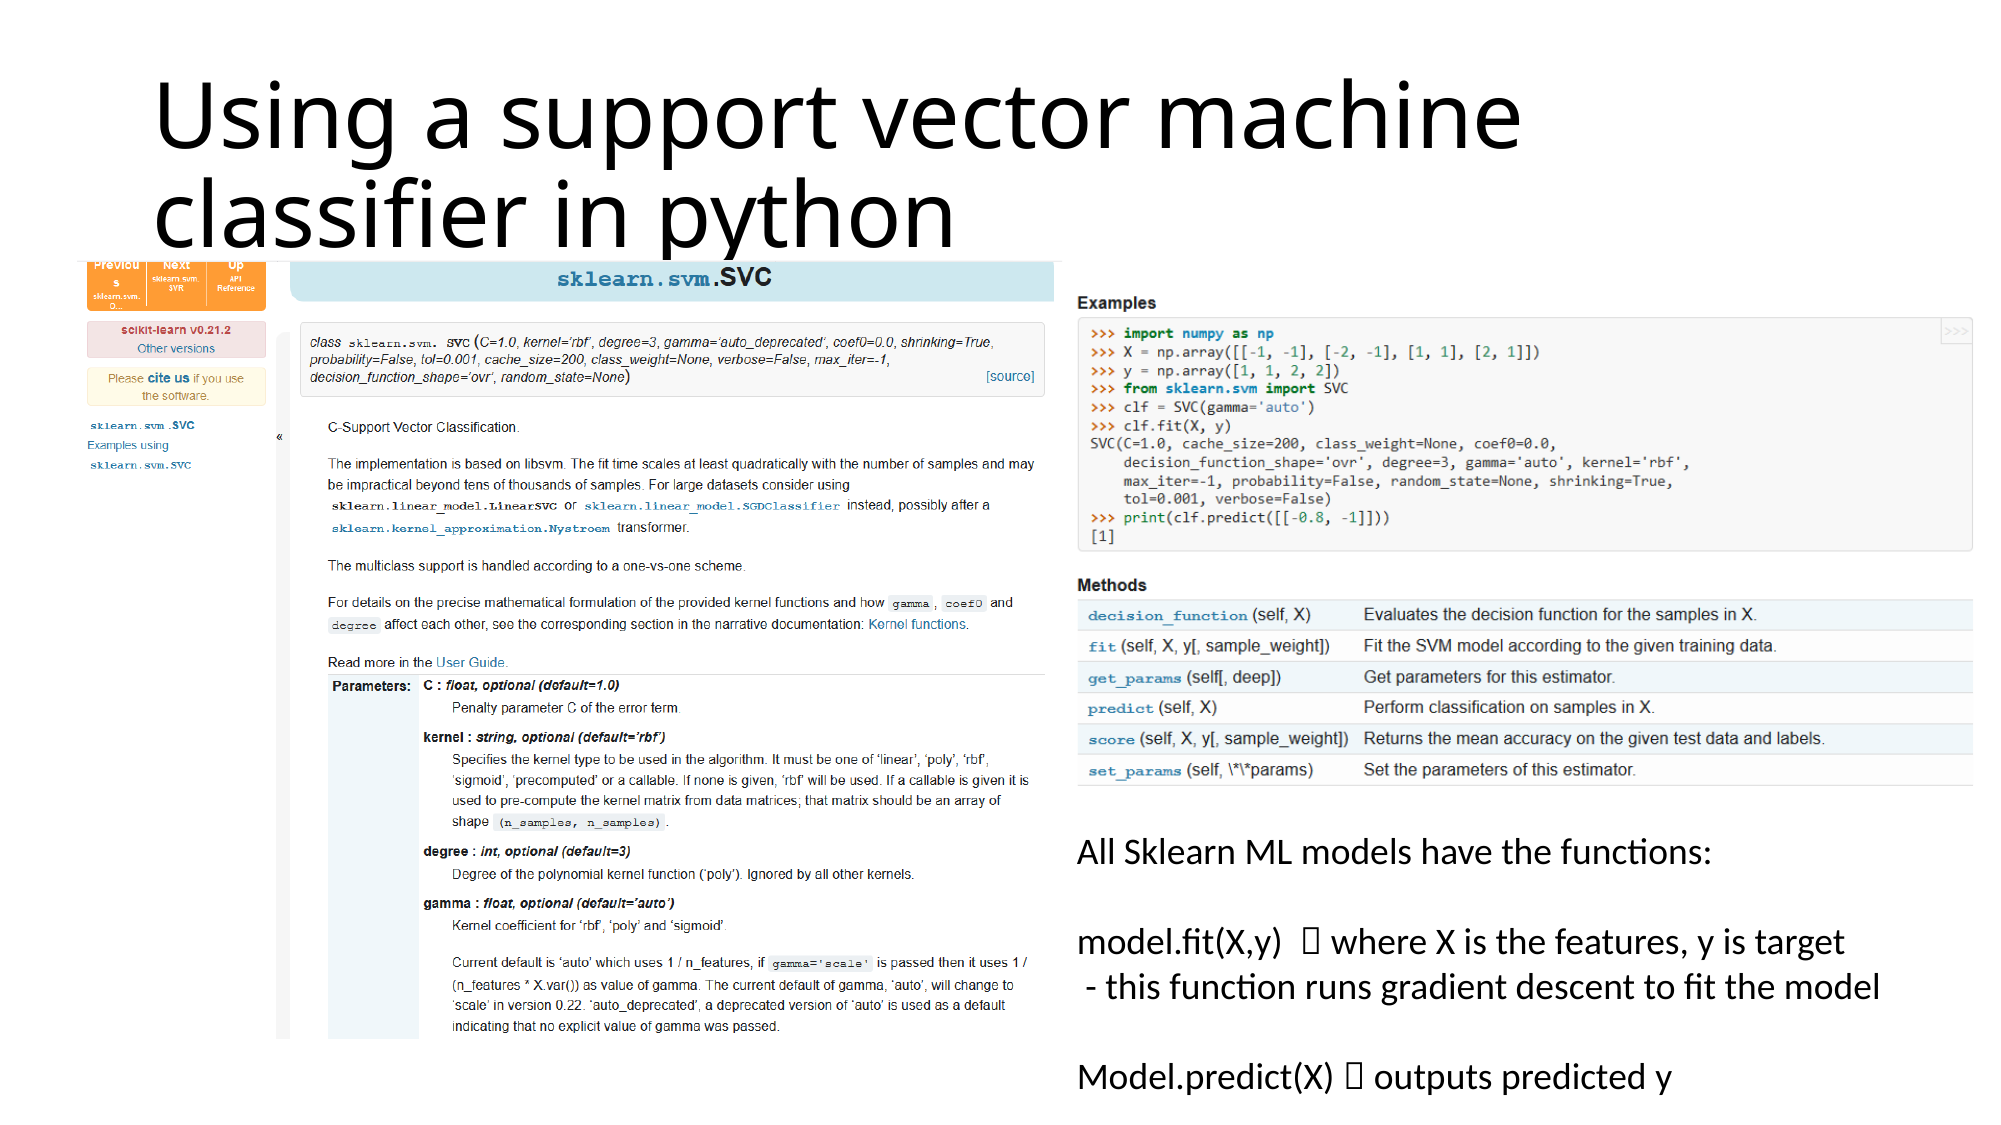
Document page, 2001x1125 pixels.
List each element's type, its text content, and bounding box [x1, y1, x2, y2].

title Using a support vector machine classifier in python [137, 59, 1863, 277]
picture [77, 260, 2001, 1039]
text_box All Sklearn ML models have the functions: model.fit(X,y)  where X is the features, y is target - this function runs gradient descent to fit the model Model.predict(X)  outputs predicted y [1062, 819, 2000, 1125]
